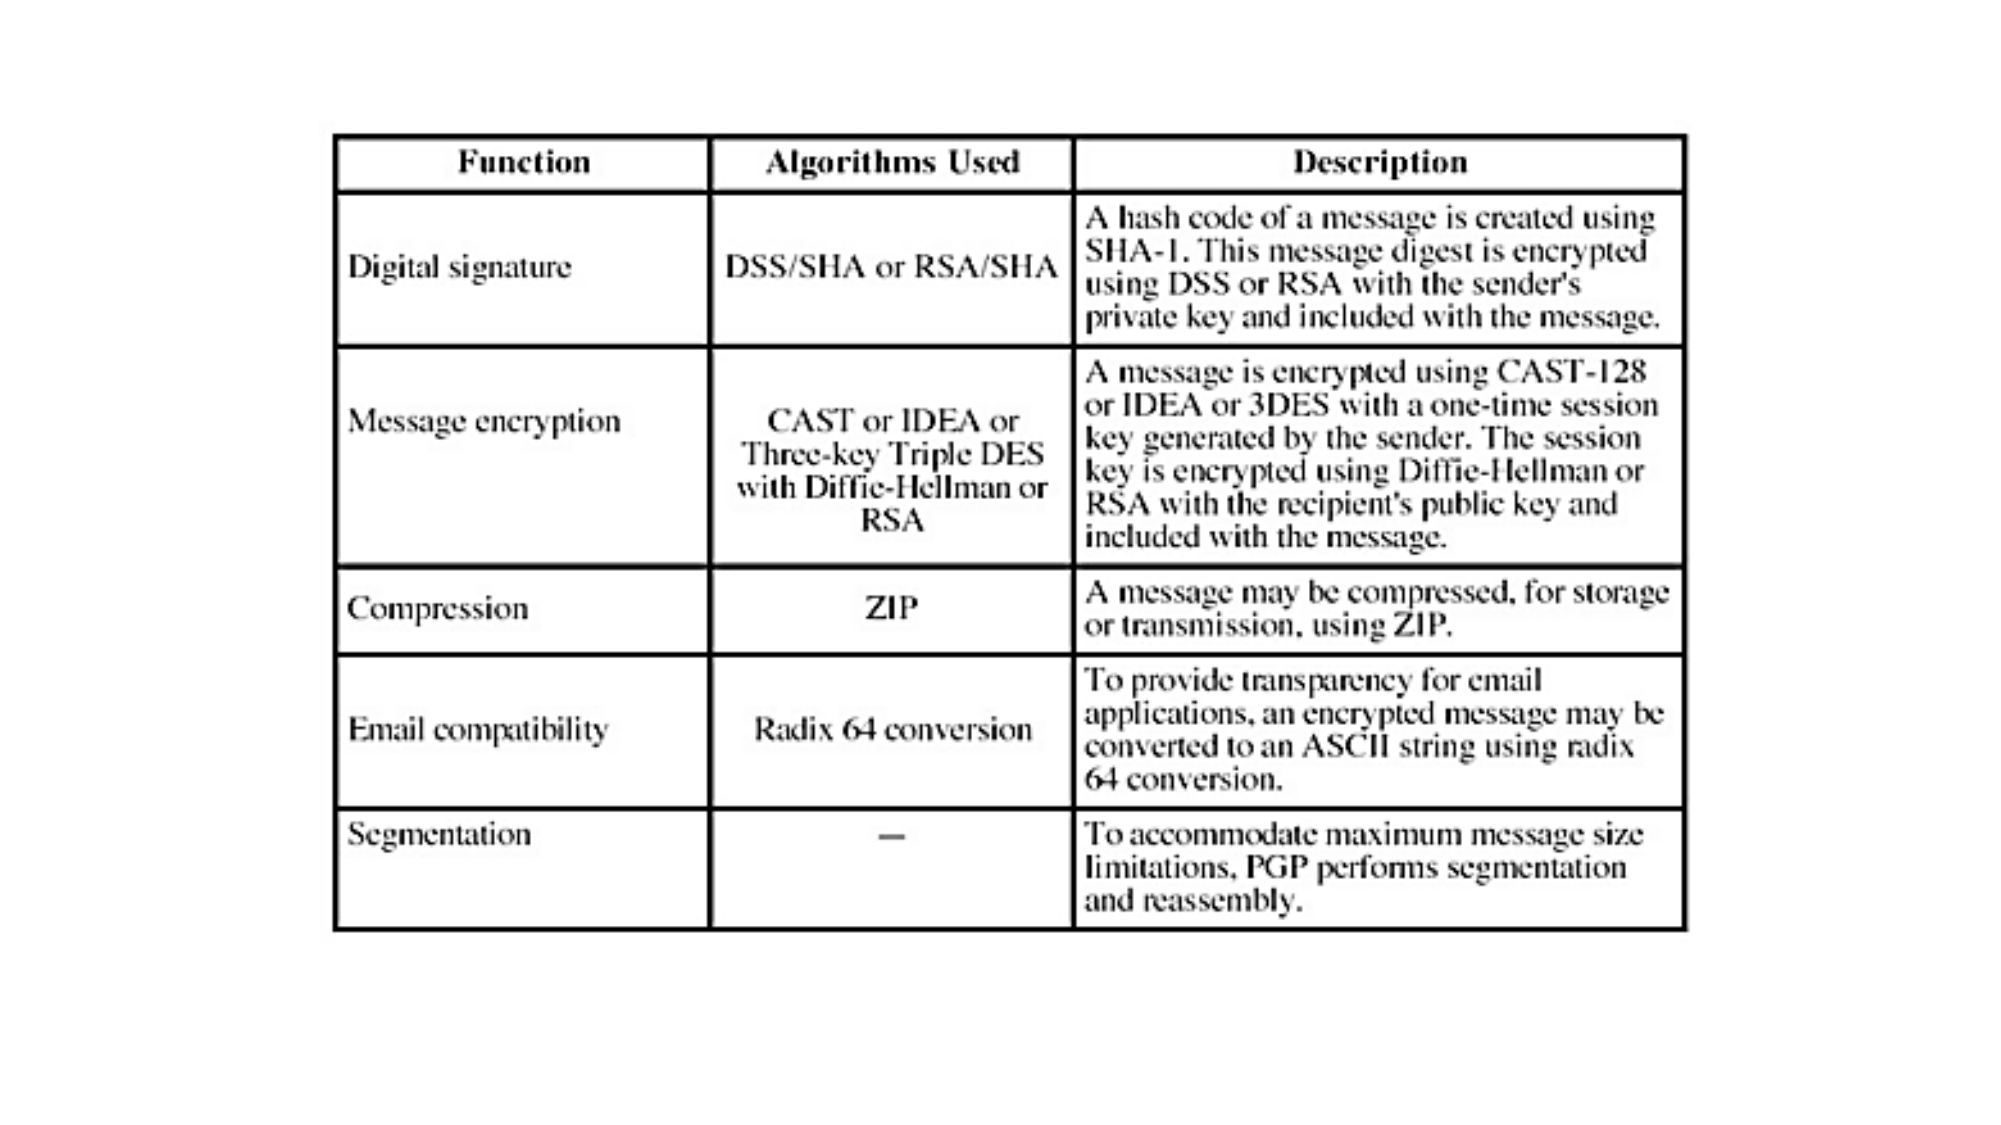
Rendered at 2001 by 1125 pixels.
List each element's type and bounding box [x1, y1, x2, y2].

picture [318, 119, 1703, 943]
